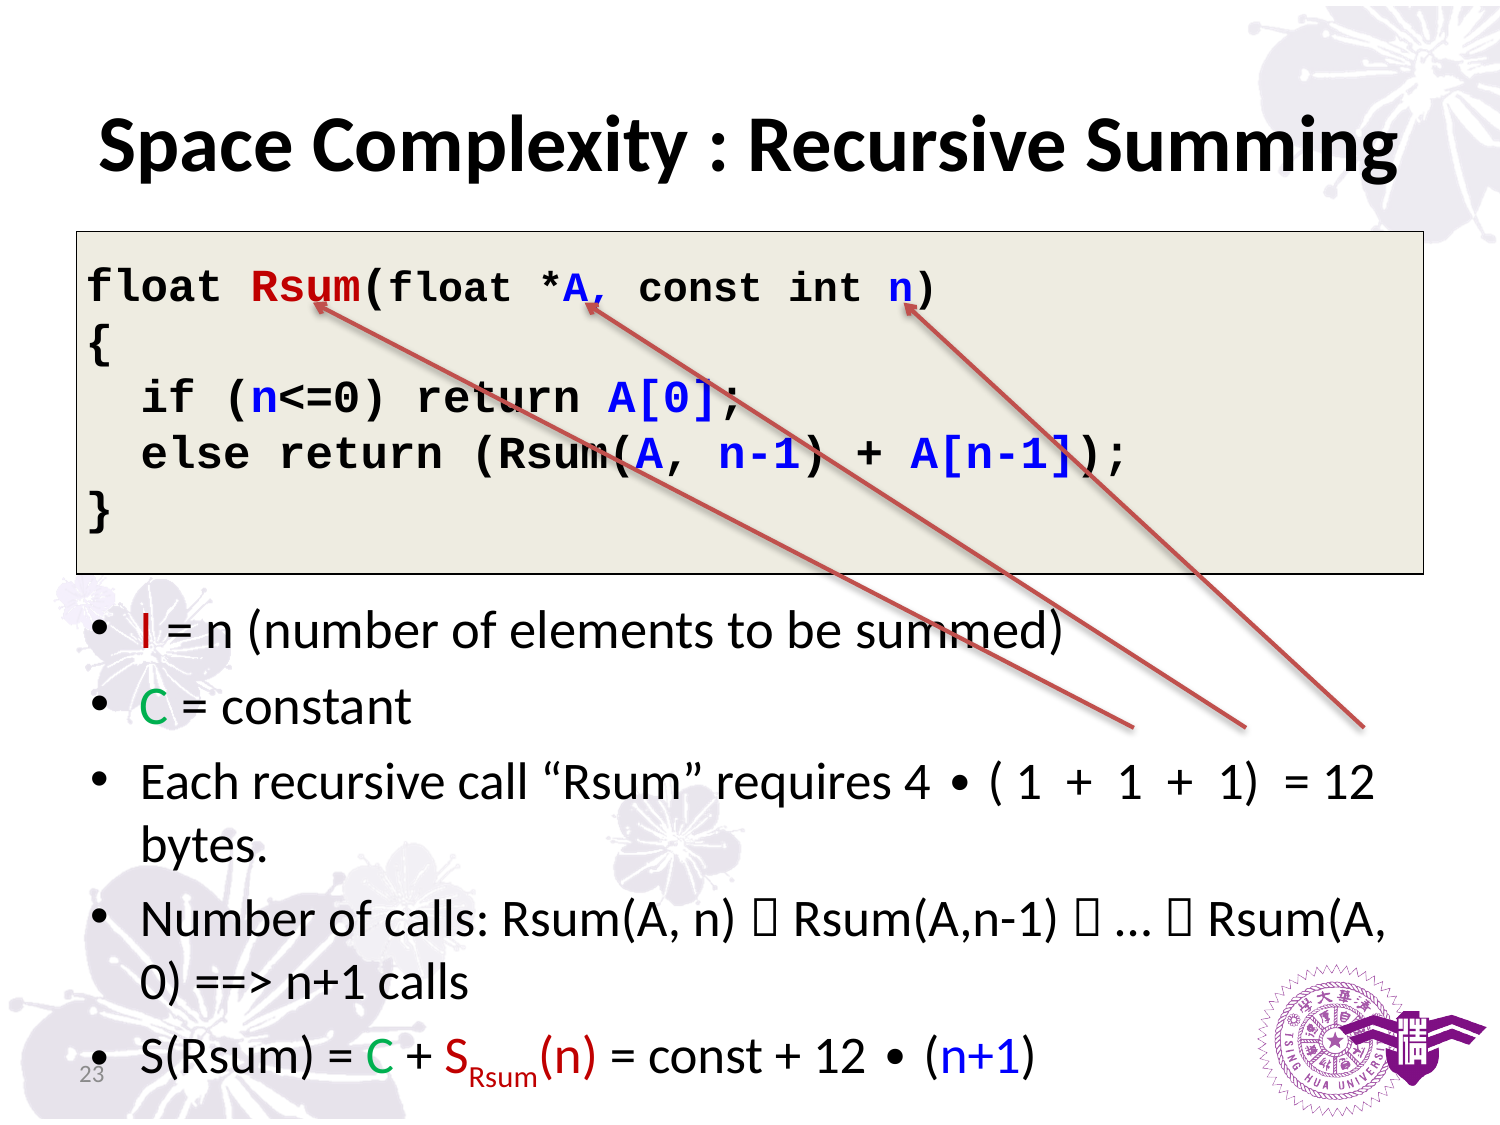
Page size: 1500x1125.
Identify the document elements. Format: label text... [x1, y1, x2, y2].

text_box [903, 302, 1365, 729]
slide_number 23 [0, 1042, 120, 1103]
title Space Complexity : Recursive Summing [52, 45, 1448, 233]
list I = n (number of elements to be summed) C = constant Each recursive call “Rsum” requires 4 ∙ ( 1 + 1 + 1) = 12 bytes. Number of calls: Rsum(A, n)  Rsum(A,n-1)  …  Rsum(A, 0) ==> n+1 calls S(Rsum) = C + SRsum(n) = const + 12 ∙ (n+1) [75, 586, 1424, 1106]
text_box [312, 302, 583, 729]
text_box float Rsum(float *A, const int n) { if (n<=0) return A[0]; else return (Rsum(A, n-1) + A[n-1]); } [76, 231, 1424, 575]
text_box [584, 302, 902, 729]
picture [0, 6, 1500, 1119]
